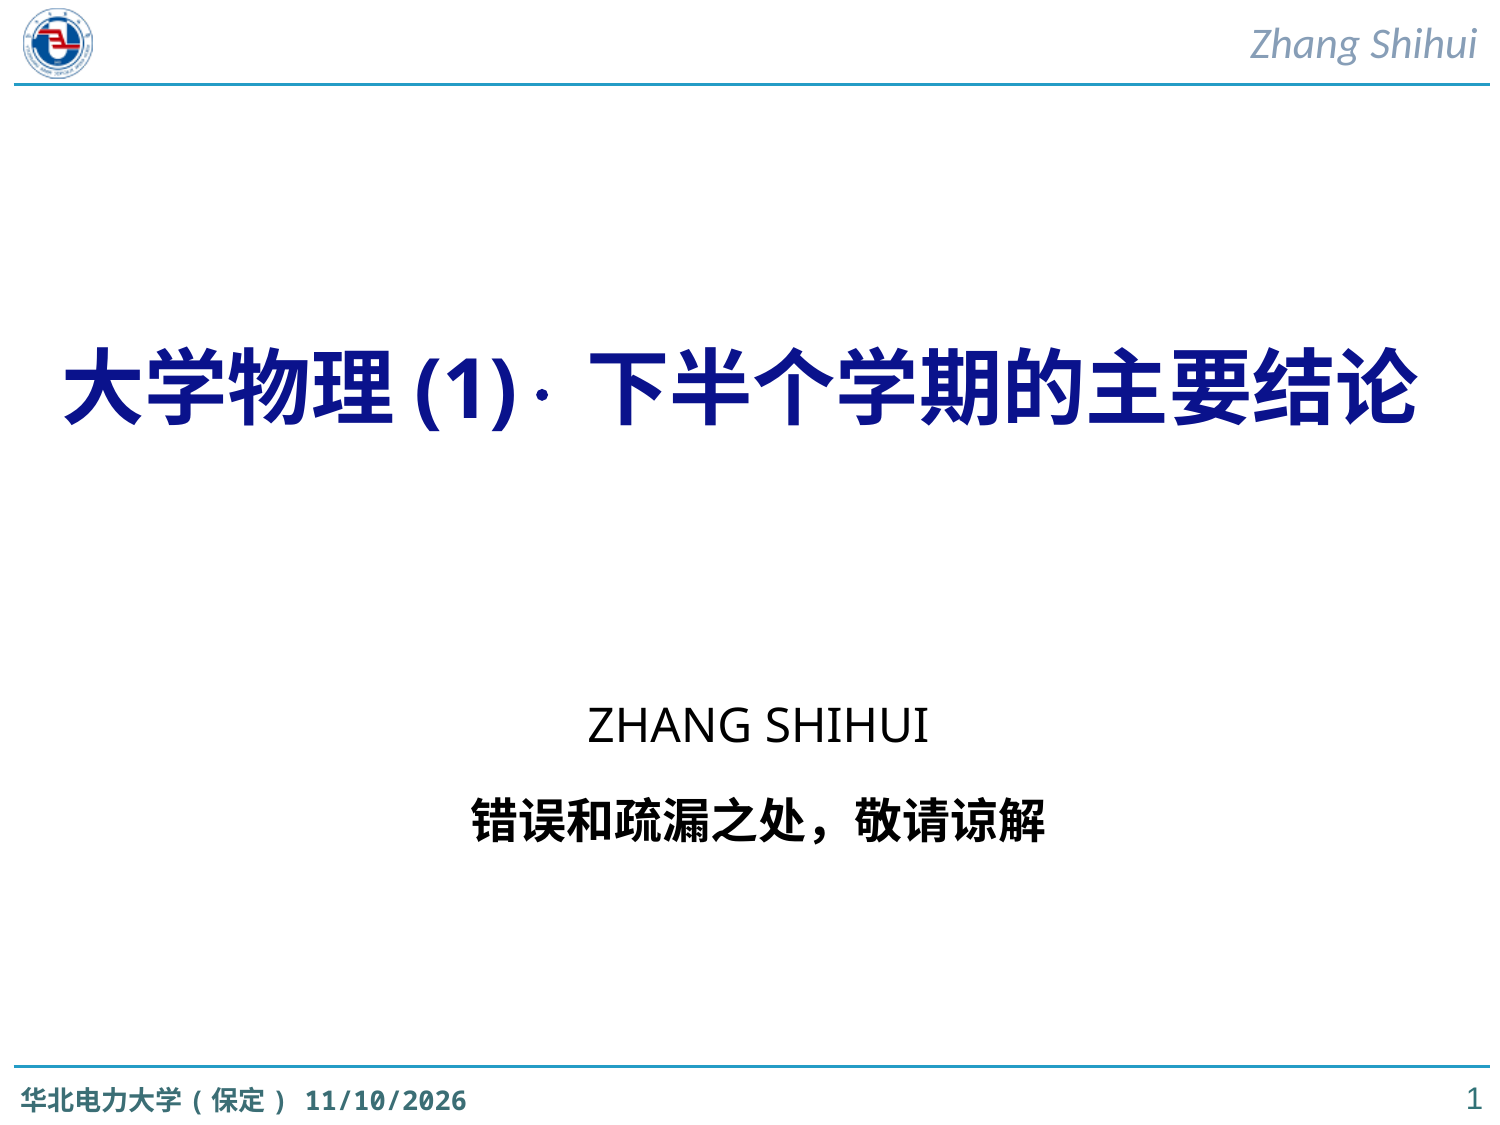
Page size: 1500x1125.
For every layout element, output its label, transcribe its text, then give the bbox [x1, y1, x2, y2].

text_box 大学物理(1)下半个学期的主要结论 [46, 328, 1434, 444]
slide_number 1 [1403, 1070, 1499, 1124]
text_box ZHANG SHIHUI 错误和疏漏之处，敬请谅解 [431, 693, 1087, 856]
picture [23, 8, 93, 79]
